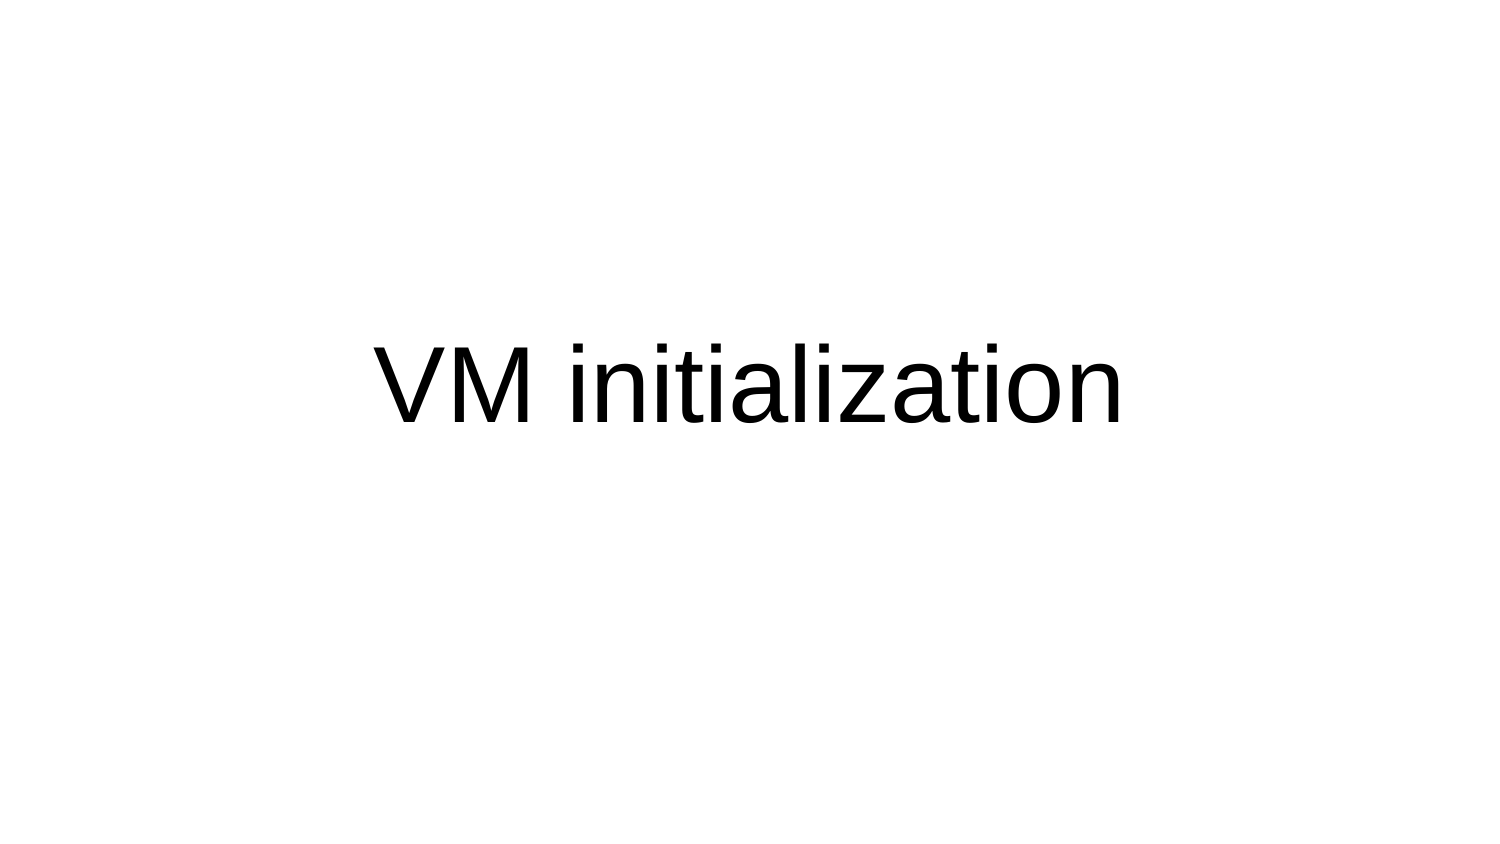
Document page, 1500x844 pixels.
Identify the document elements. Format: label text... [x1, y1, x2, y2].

title VM initialization [51, 122, 1449, 459]
